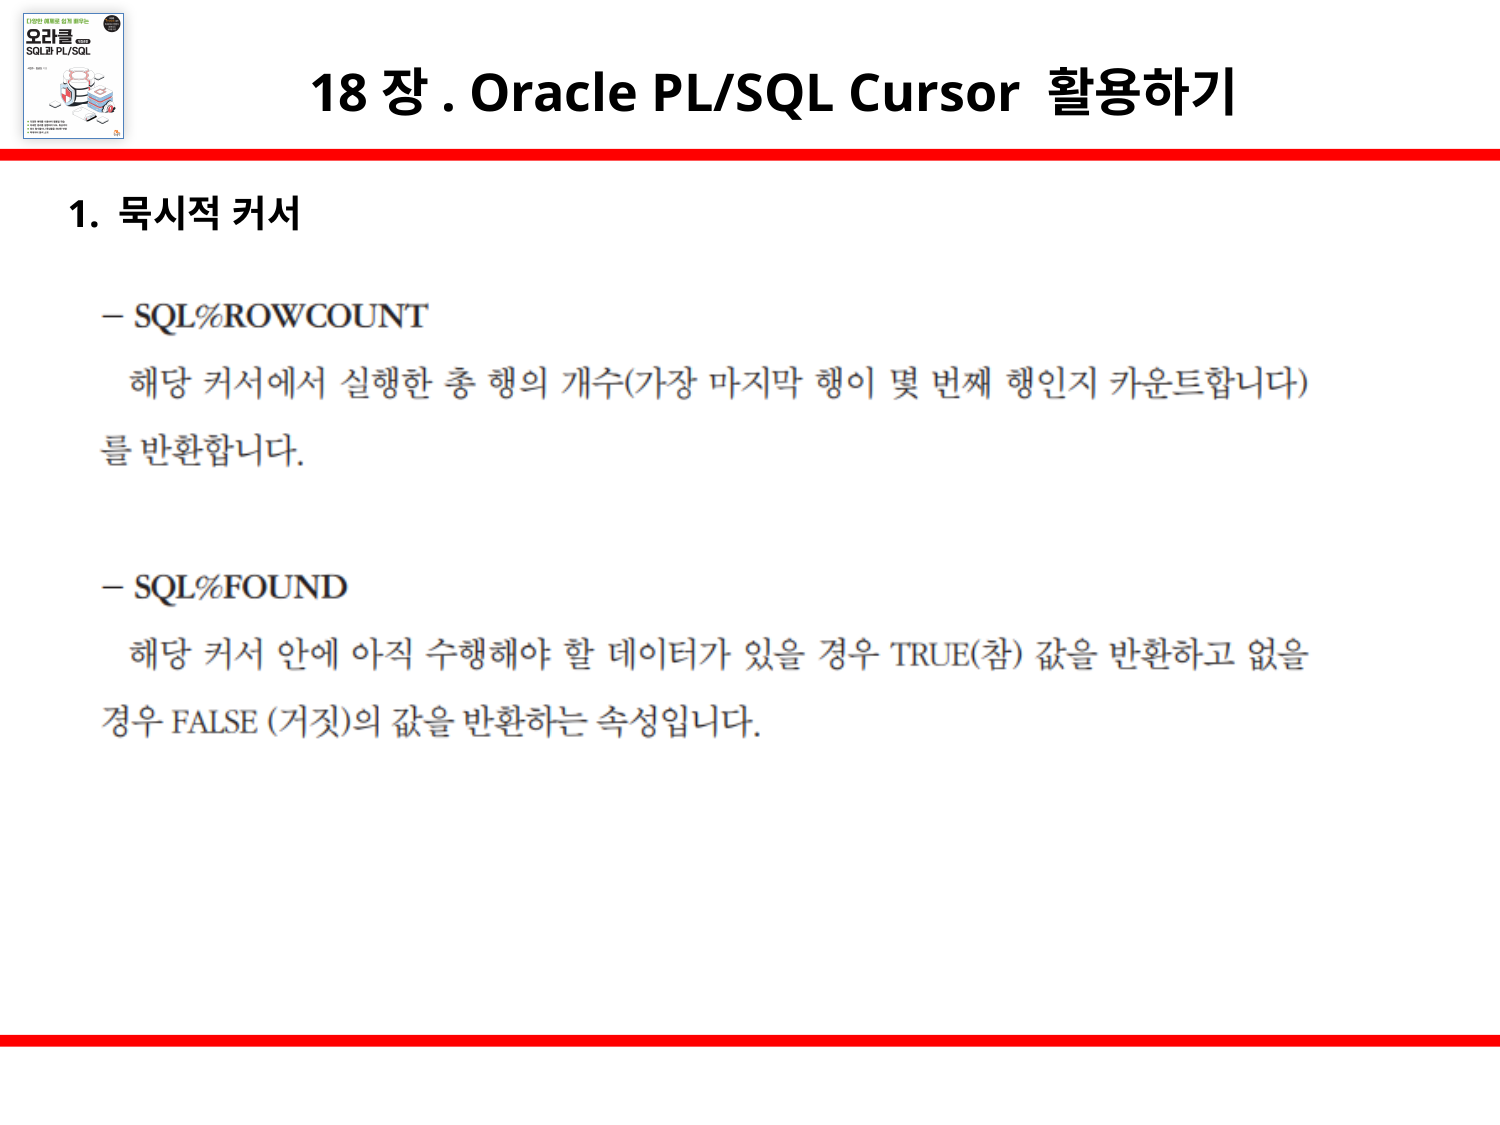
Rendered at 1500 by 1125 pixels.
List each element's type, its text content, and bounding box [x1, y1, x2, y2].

text_box 1. 묵시적 커서 [51, 169, 1236, 256]
picture [23, 13, 125, 140]
text_box [0, 147, 1500, 163]
text_box [0, 1033, 1500, 1049]
text_box 18장. Oracle PL/SQL Cursor 활용하기 [204, 0, 1343, 151]
picture [52, 289, 1339, 752]
